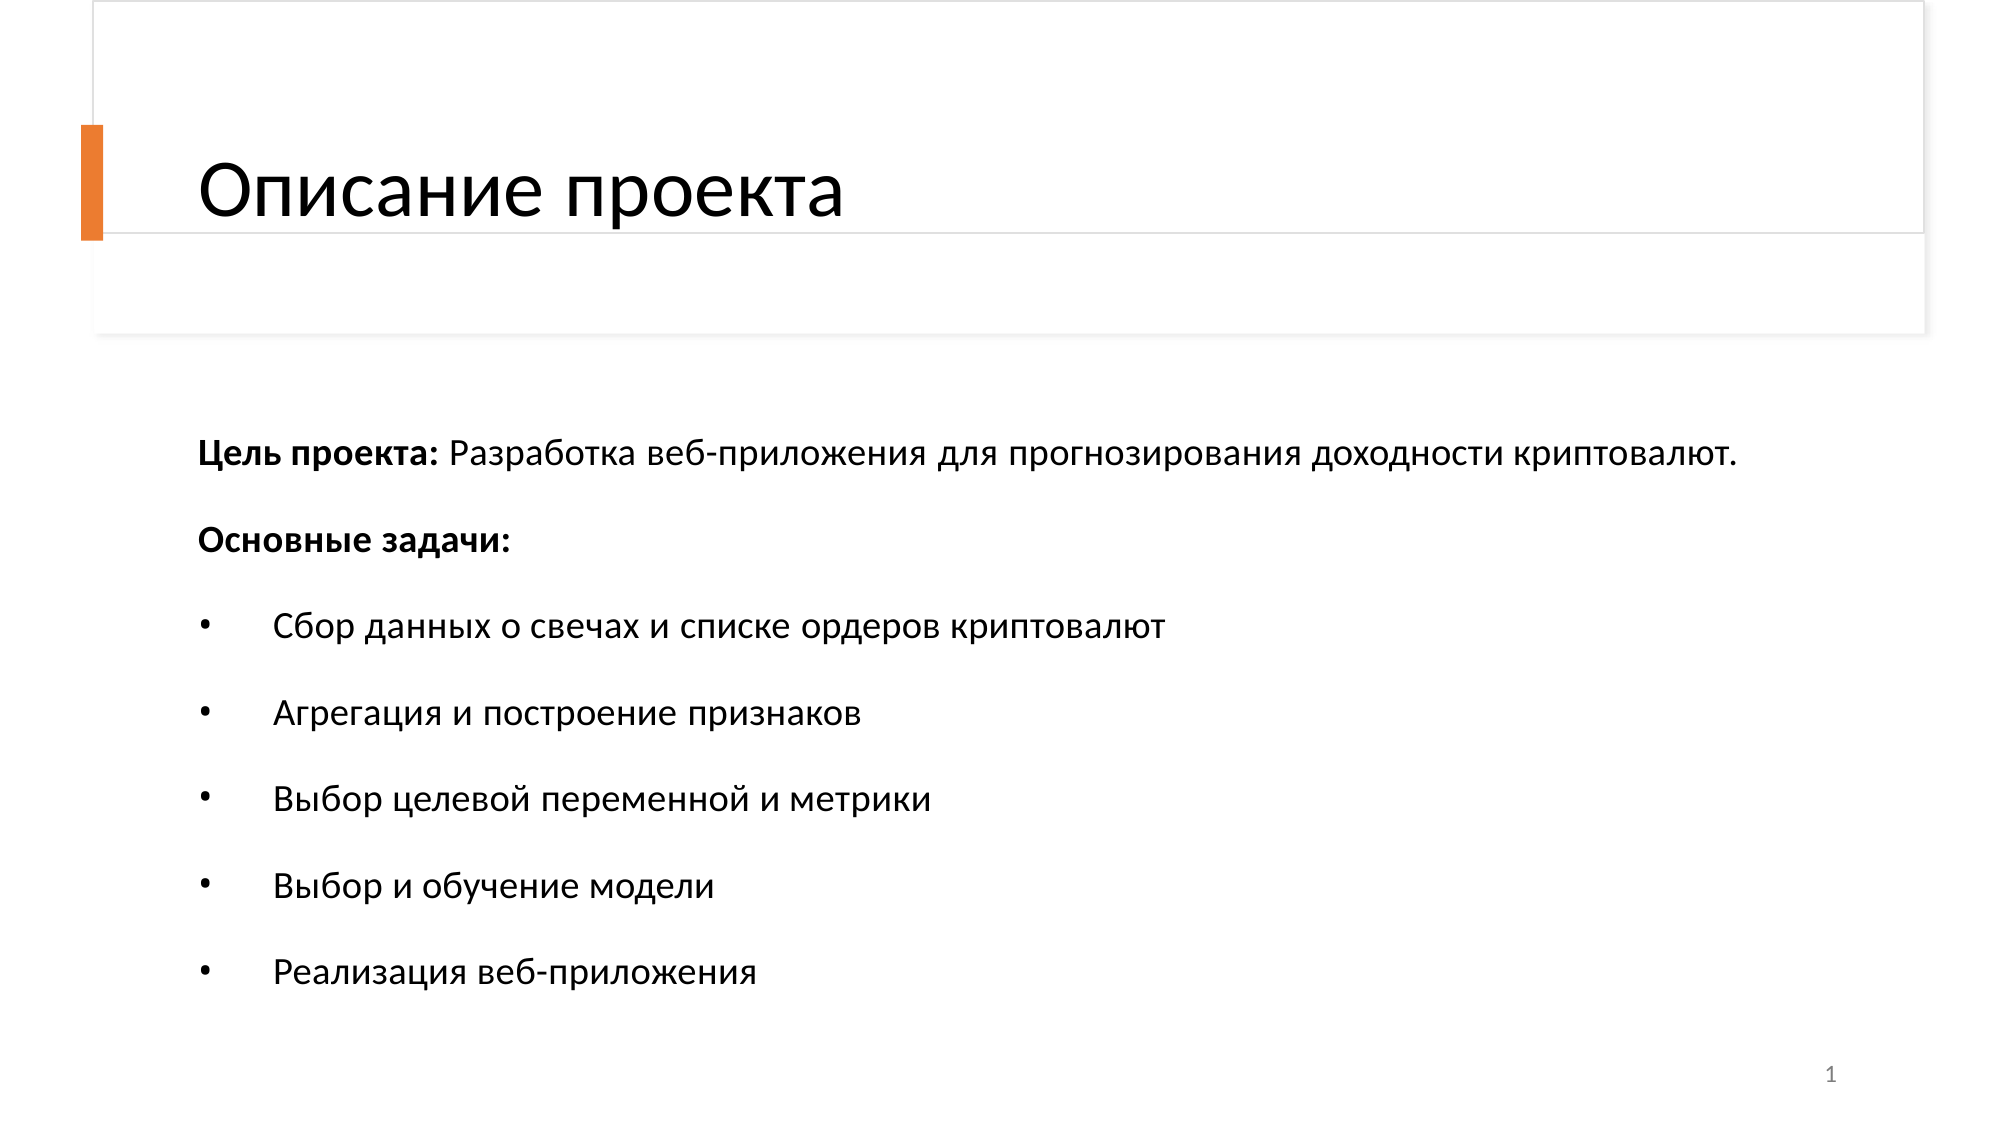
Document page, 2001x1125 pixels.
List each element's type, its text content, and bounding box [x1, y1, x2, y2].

text_box [81, 124, 104, 241]
picture [89, 0, 1937, 345]
title Описание проекта [92, 0, 1925, 233]
text_box 1 [1822, 1061, 1840, 1088]
text_box Цель проекта: Разработка веб-приложения для прогнозирования доходности криптовалют. Основные задачи: Сбор данных о свечах и списке ордеров криптовалют Агрегация и построение признаков Выбор целевой переменной и метрики Выбор и обучение модели Реализация веб-приложения [196, 424, 1755, 993]
